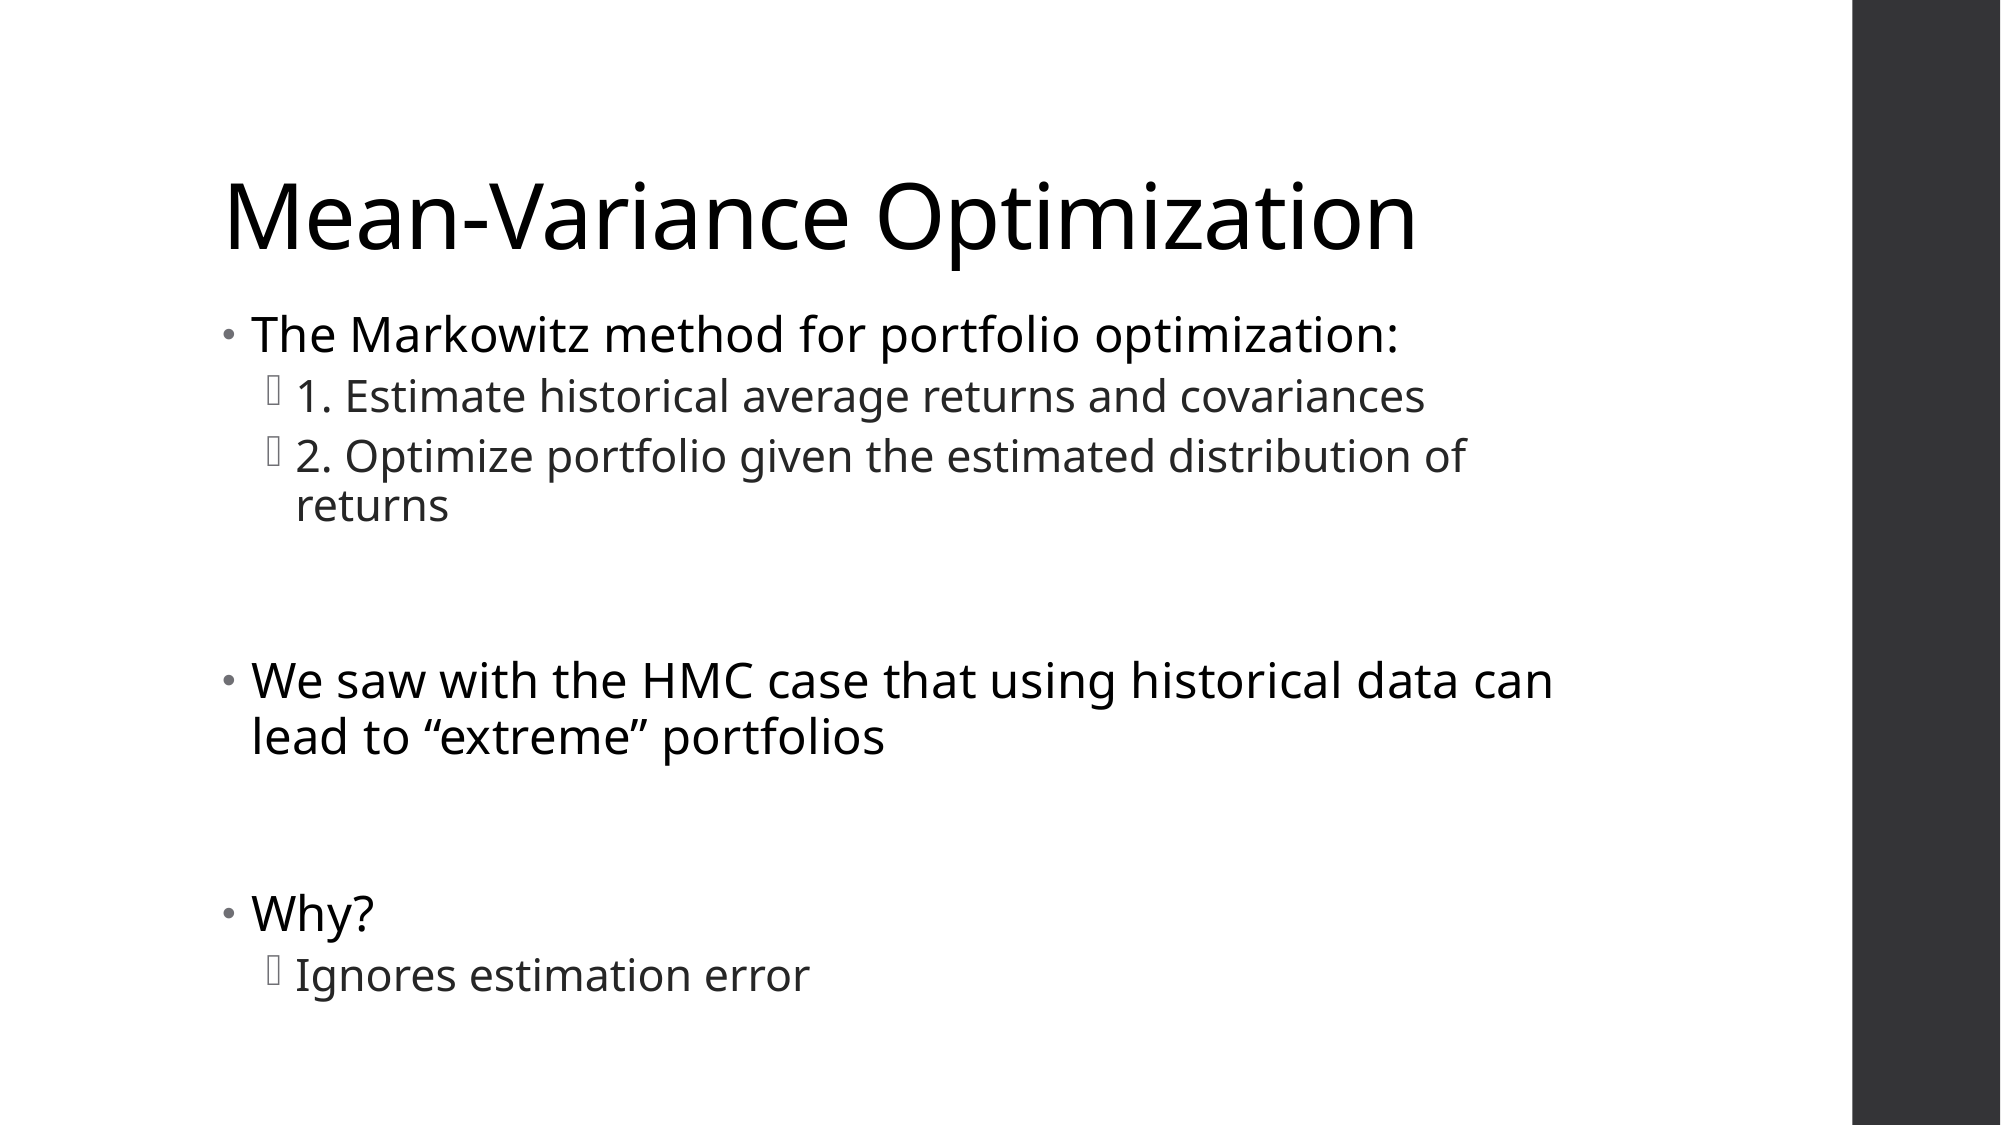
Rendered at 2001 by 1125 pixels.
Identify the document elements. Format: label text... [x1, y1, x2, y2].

list The Markowitz method for portfolio optimization: 1. Estimate historical average returns and covariances 2. Optimize portfolio given the estimated distribution of returns We saw with the HMC case that using historical data can lead to “extreme” portfolios Why? Ignores estimation error [206, 299, 1617, 1014]
title Mean-Variance Optimization [206, 60, 1797, 278]
